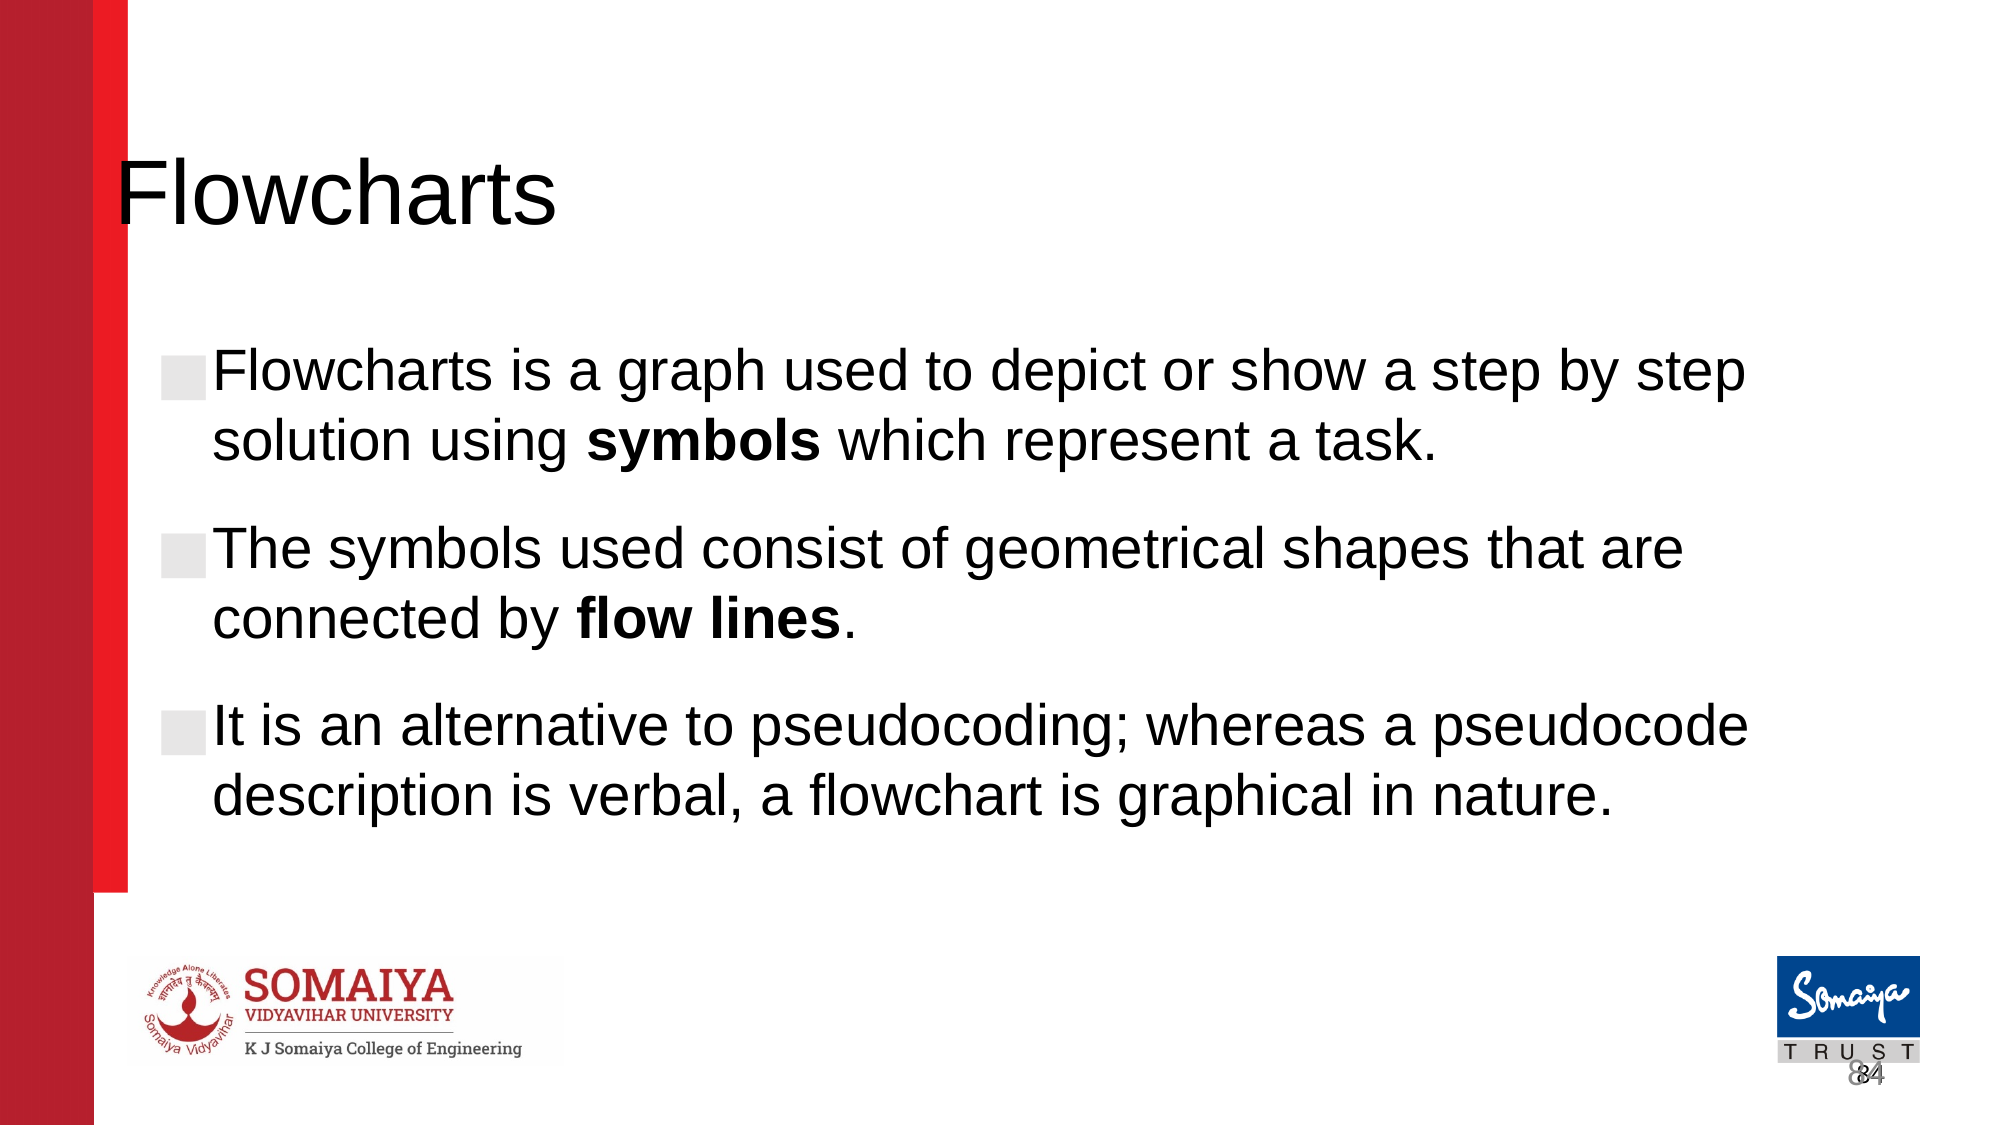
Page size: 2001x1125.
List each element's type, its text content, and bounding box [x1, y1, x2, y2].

picture [0, 0, 128, 1125]
slide_number 84 [1433, 1025, 1900, 1100]
picture [1777, 956, 1920, 1063]
title Flowcharts [99, 75, 1900, 300]
picture [127, 956, 564, 1066]
list Flowcharts is a graph used to depict or show a step by step solution using symbols which represent a task. The symbols used consist of geometrical shapes that are connected by flow lines. It is an alternative to pseudocoding; whereas a pseudocode description is verbal, a flowchart is graphical in nature. [141, 324, 1900, 963]
